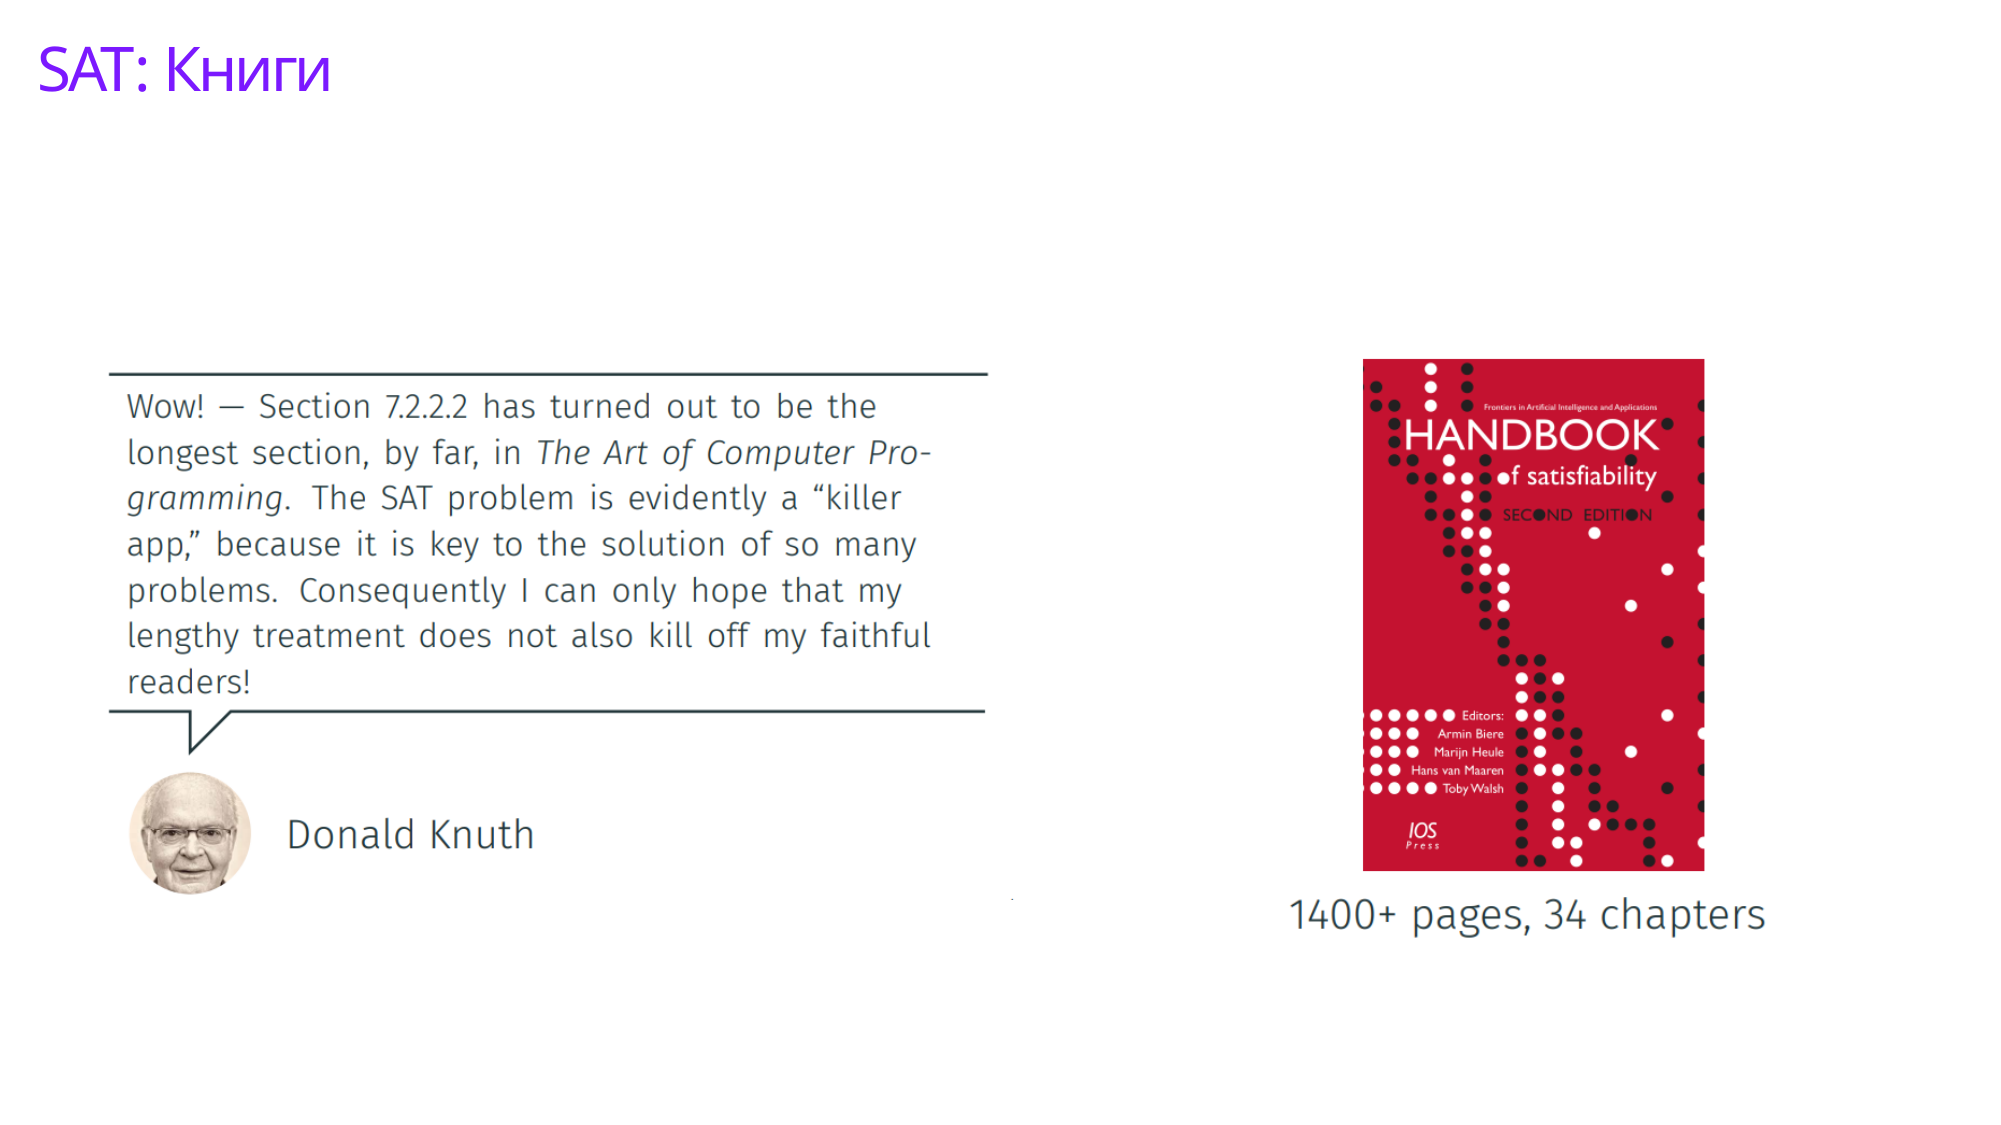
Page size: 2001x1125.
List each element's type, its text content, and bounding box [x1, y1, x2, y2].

title SAT: Книги [33, 0, 1787, 161]
picture [91, 350, 1026, 900]
picture [1215, 350, 1787, 948]
